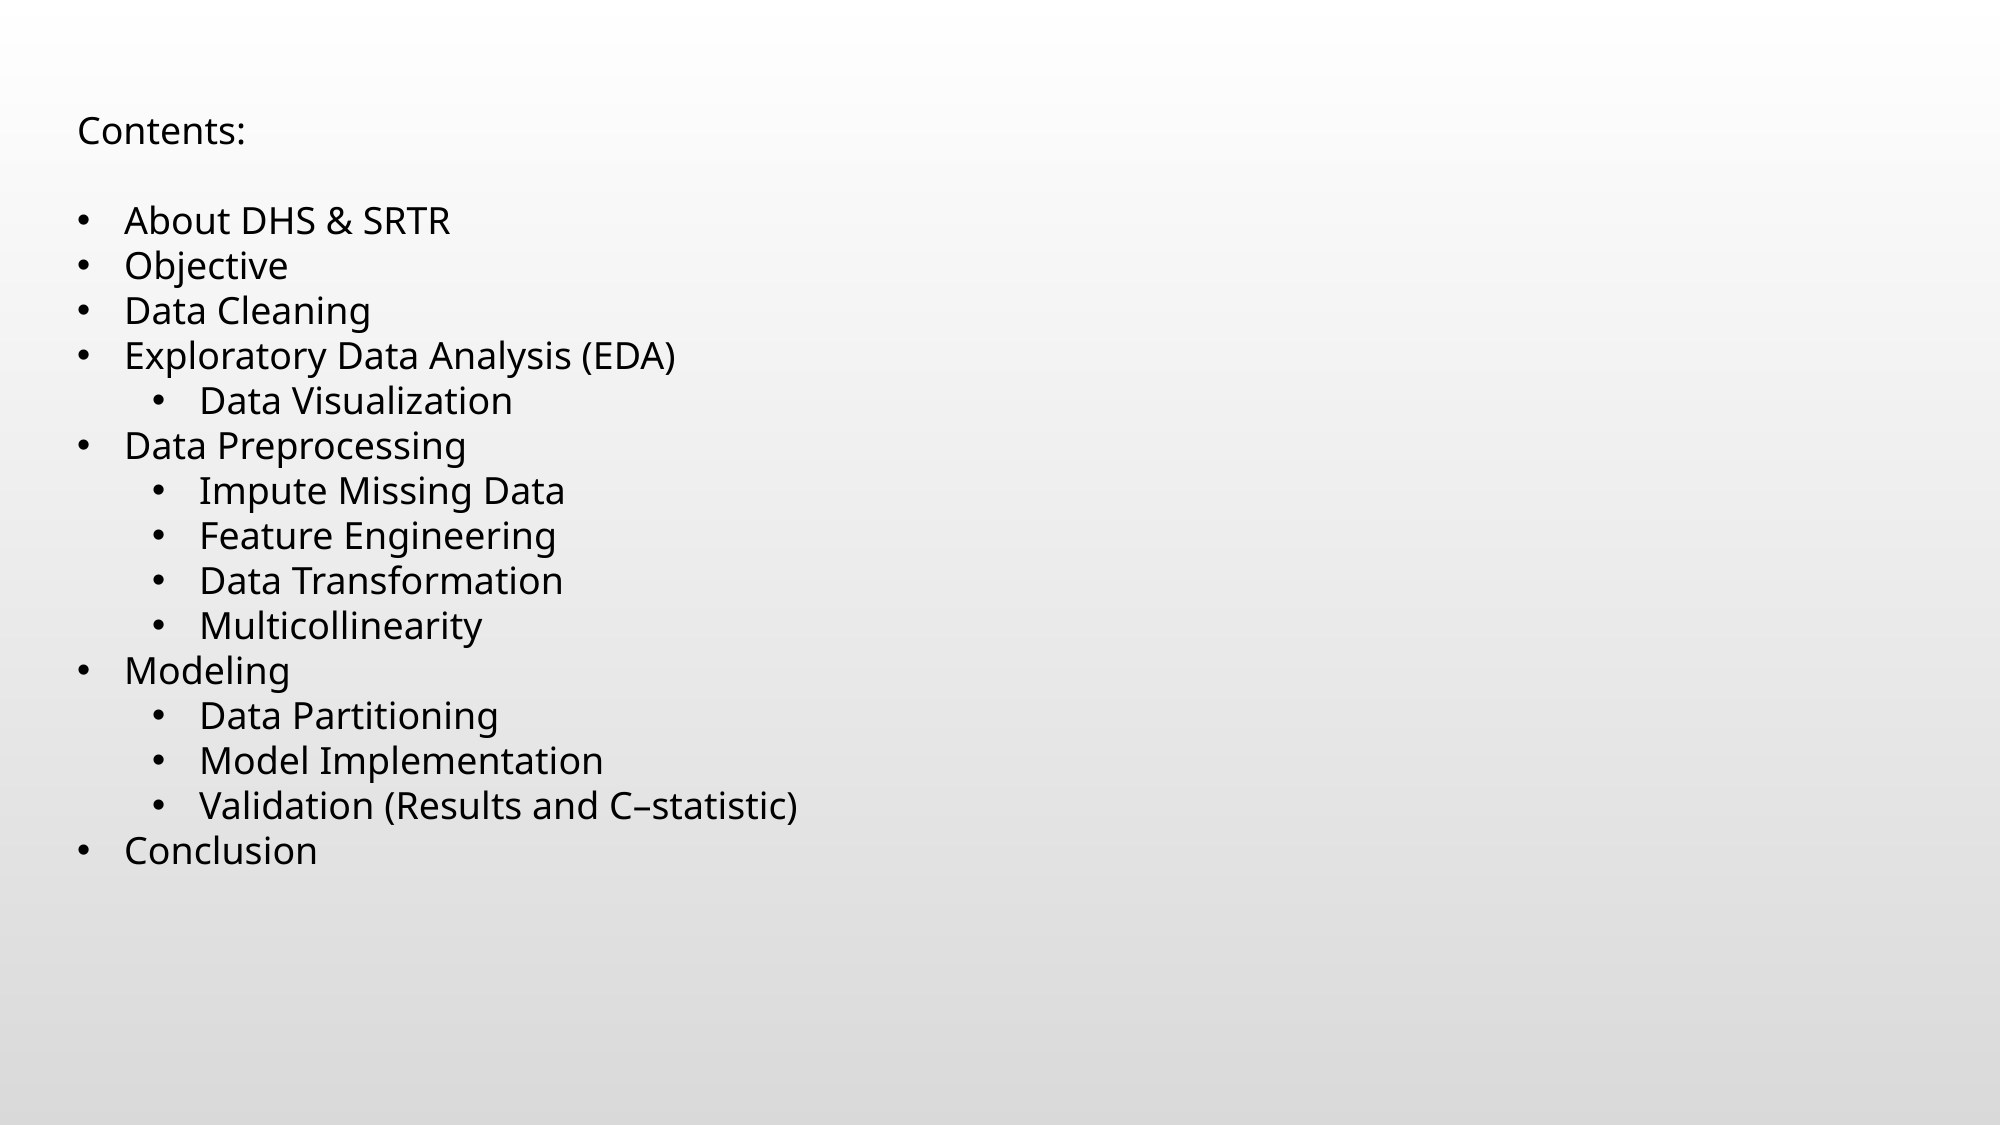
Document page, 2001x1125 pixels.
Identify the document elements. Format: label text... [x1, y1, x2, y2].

text_box Contents: About DHS & SRTR Objective Data Cleaning Exploratory Data Analysis (EDA) Data Visualization Data Preprocessing Impute Missing Data Feature Engineering Data Transformation Multicollinearity Modeling Data Partitioning Model Implementation Validation (Results and C–statistic) Conclusion [62, 99, 963, 925]
